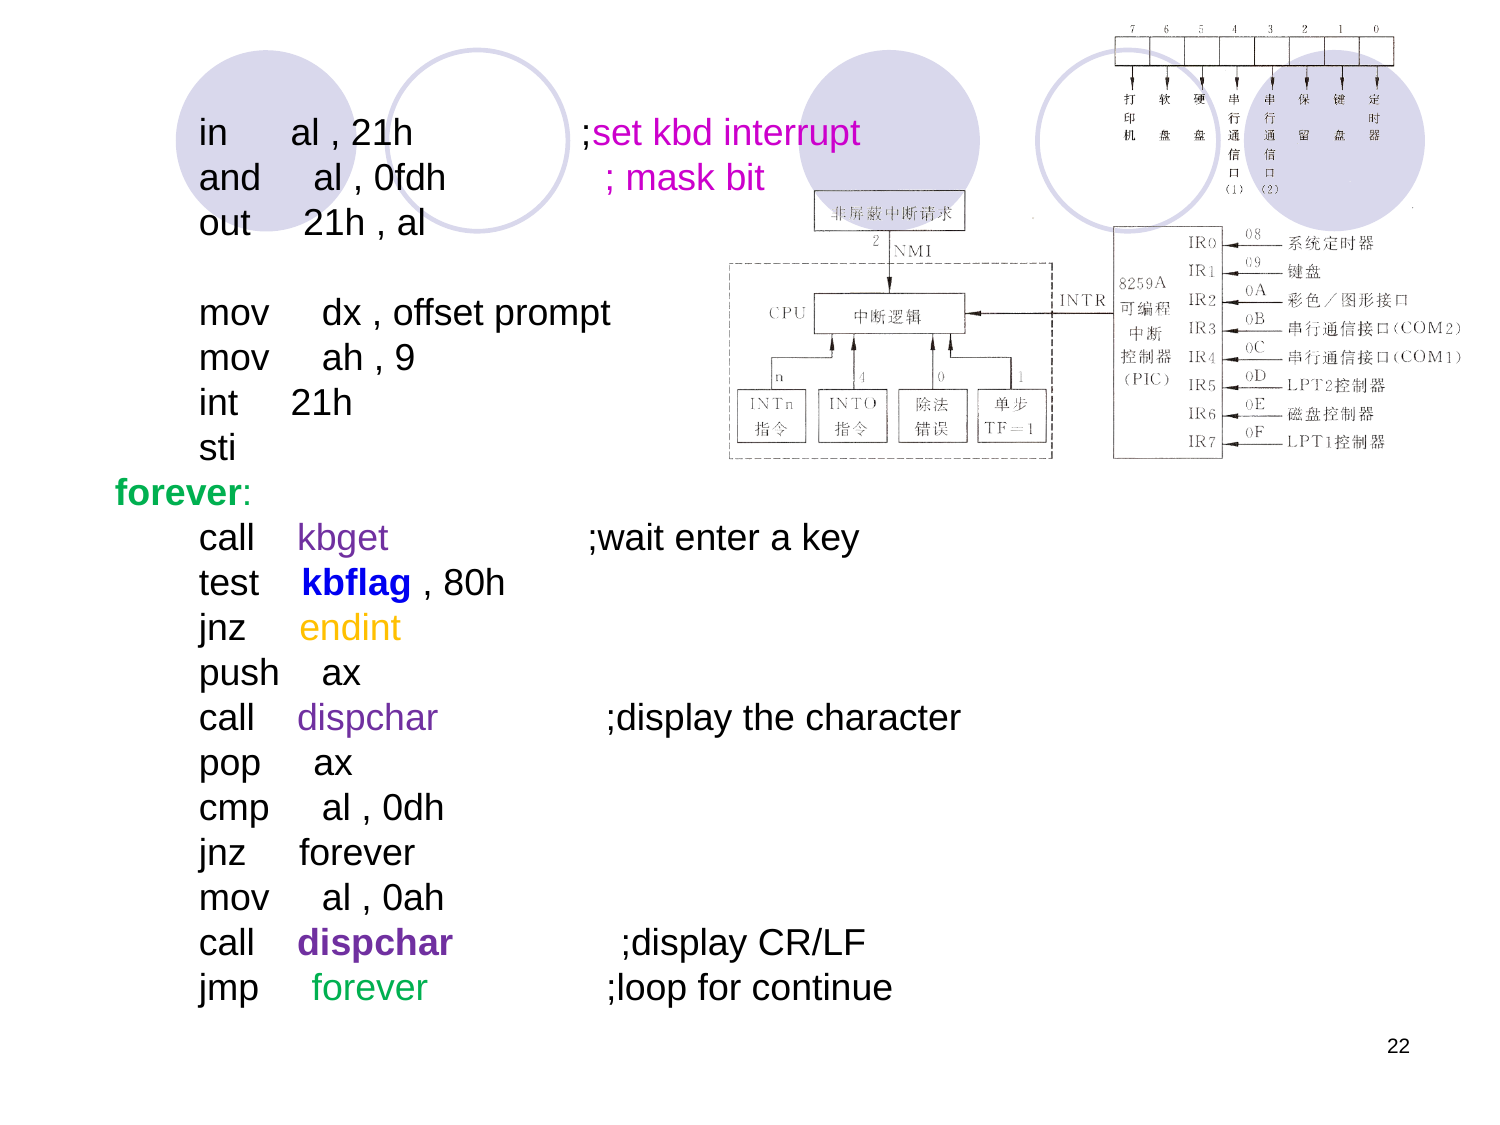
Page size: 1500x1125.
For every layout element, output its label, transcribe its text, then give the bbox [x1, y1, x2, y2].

text_box in al , 21h ;set kbd interrupt and al , 0fdh ; mask bit out 21h , al mov dx , offset prompt mov ah , 9 int 21h sti forever: call kbget ;wait enter a key test kbflag , 80h jnz endint push ax call dispchar ;display the character pop ax cmp al , 0dh jnz forever mov al , 0ah call dispchar ;display CR/LF jmp forever ;loop for continue [100, 100, 1341, 1016]
slide_number 22 [1074, 1024, 1426, 1101]
picture [714, 12, 1483, 487]
